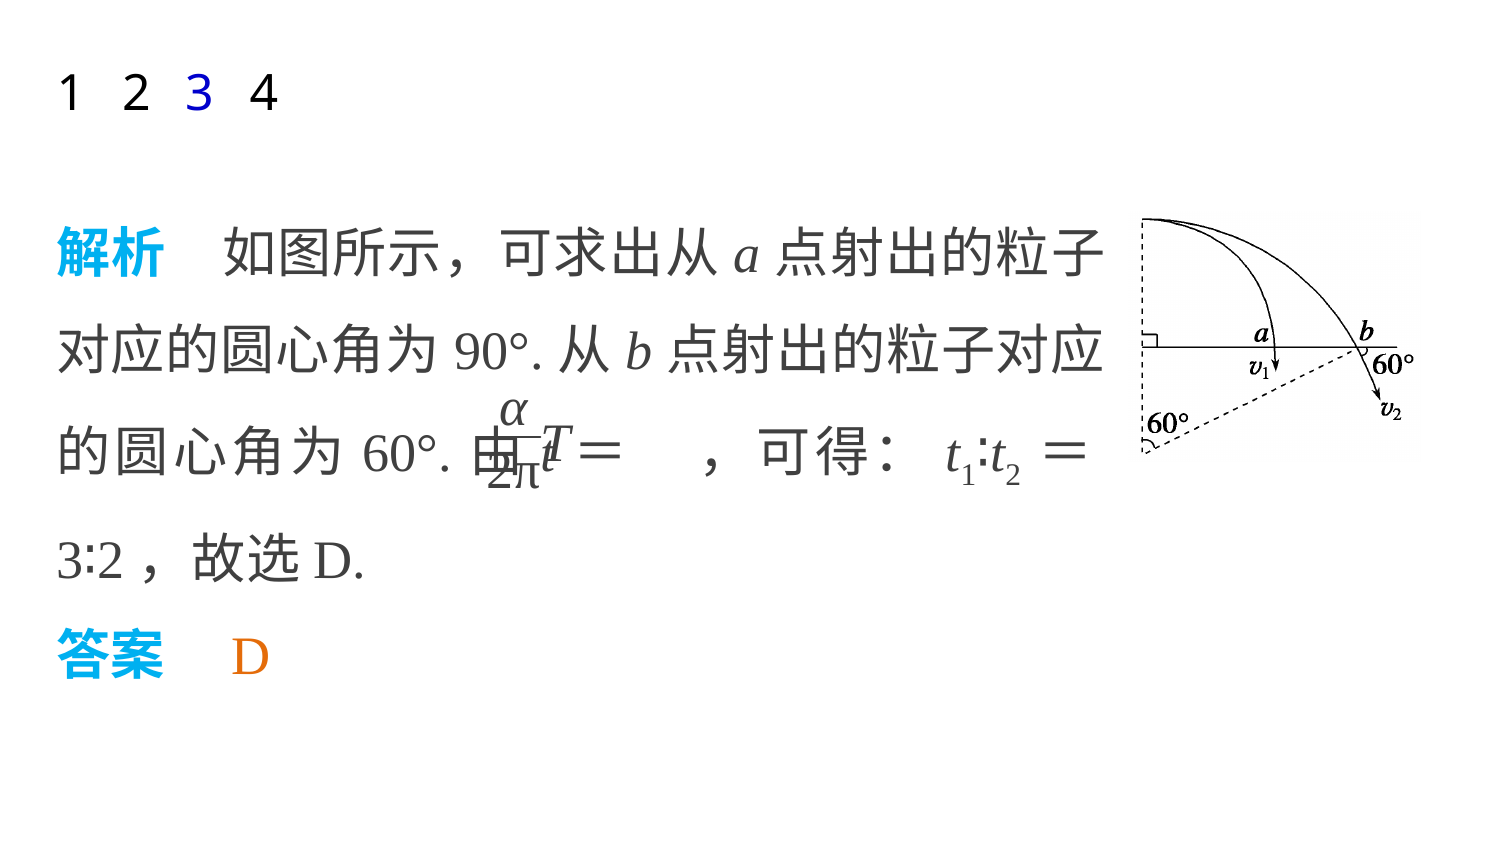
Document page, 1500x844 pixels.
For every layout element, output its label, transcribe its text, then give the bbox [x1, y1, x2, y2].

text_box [40, 178, 1421, 588]
text_box 4 [232, 54, 290, 127]
text_box 3 [168, 54, 225, 127]
text_box 答案 D [41, 596, 1121, 693]
text_box 1 [39, 54, 97, 127]
text_box 2 [105, 54, 162, 127]
